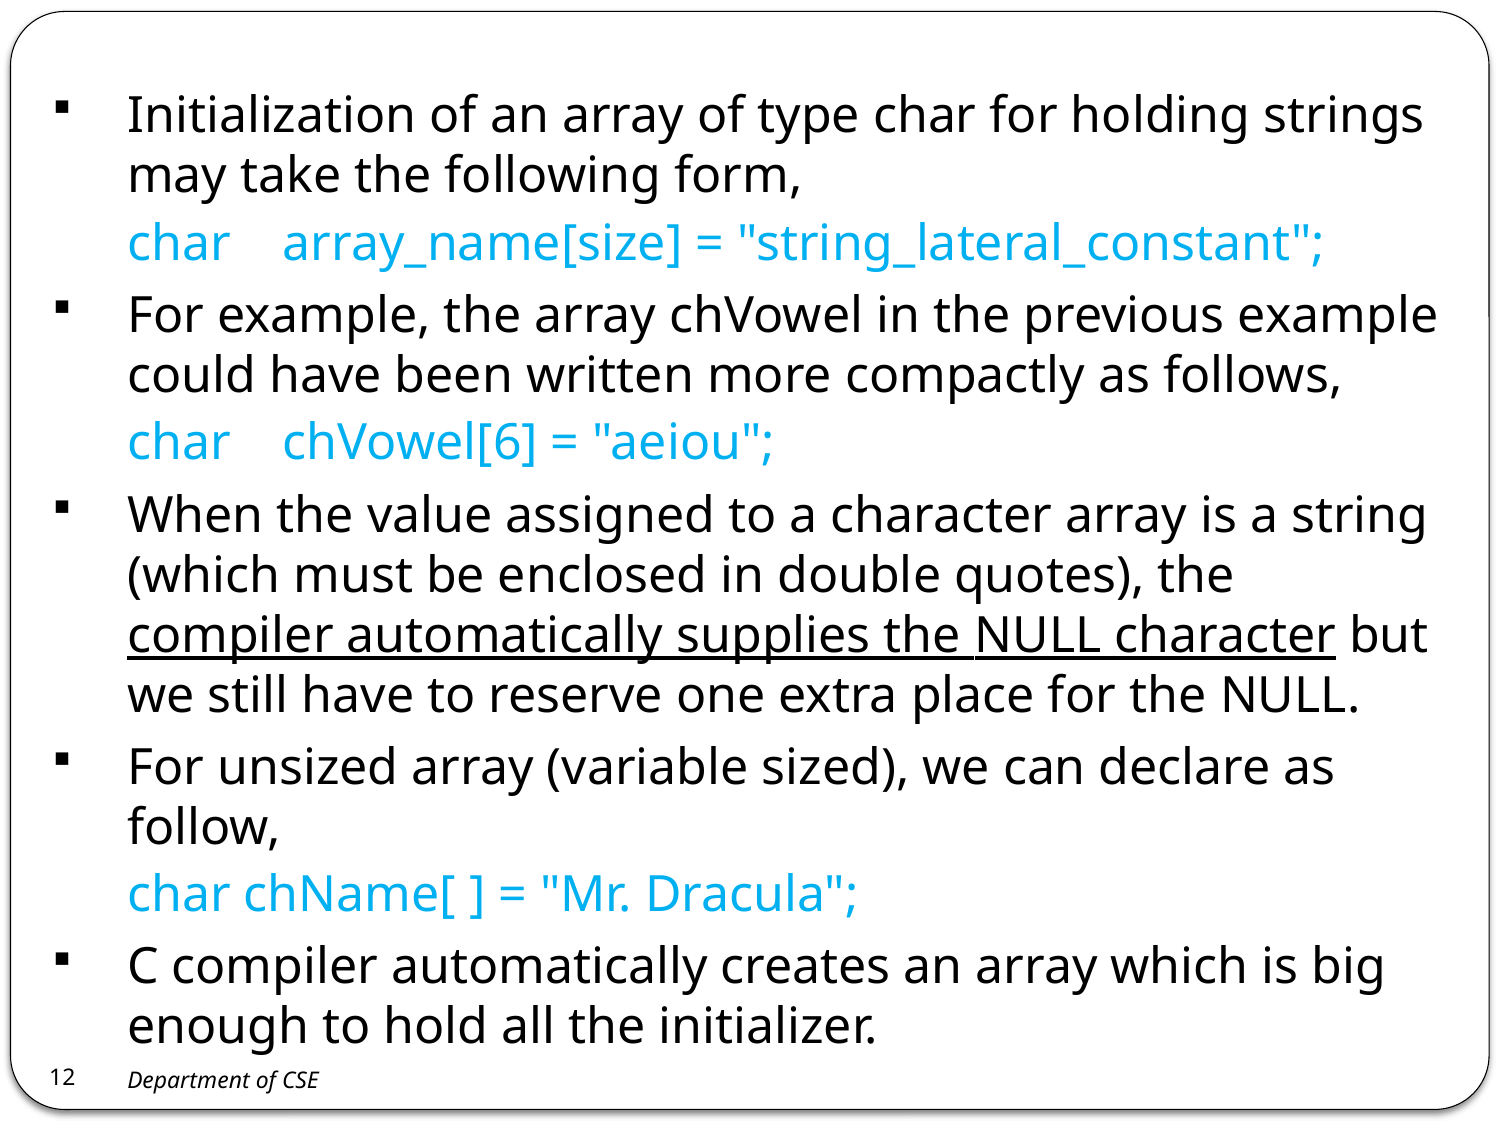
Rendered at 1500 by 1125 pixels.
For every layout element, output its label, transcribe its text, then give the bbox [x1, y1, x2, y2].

slide_number 12 [24, 1050, 100, 1107]
list Initialization of an array of type char for holding strings may take the following form, char array_name[size] = "string_lateral_constant"; For example, the array chVowel in the previous example could have been written more compactly as follows, char chVowel[6] = "aeiou"; When the value assigned to a character array is a string (which must be enclosed in double quotes), the compiler automatically supplies the NULL character but we still have to reserve one extra place for the NULL. For unsized array (variable sized), we can declare as follow, char chName[ ] = "Mr. Dracula"; C compiler automatically creates an array which is big enough to hold all the initializer. [37, 75, 1463, 975]
footer Department of CSE [112, 1062, 763, 1100]
